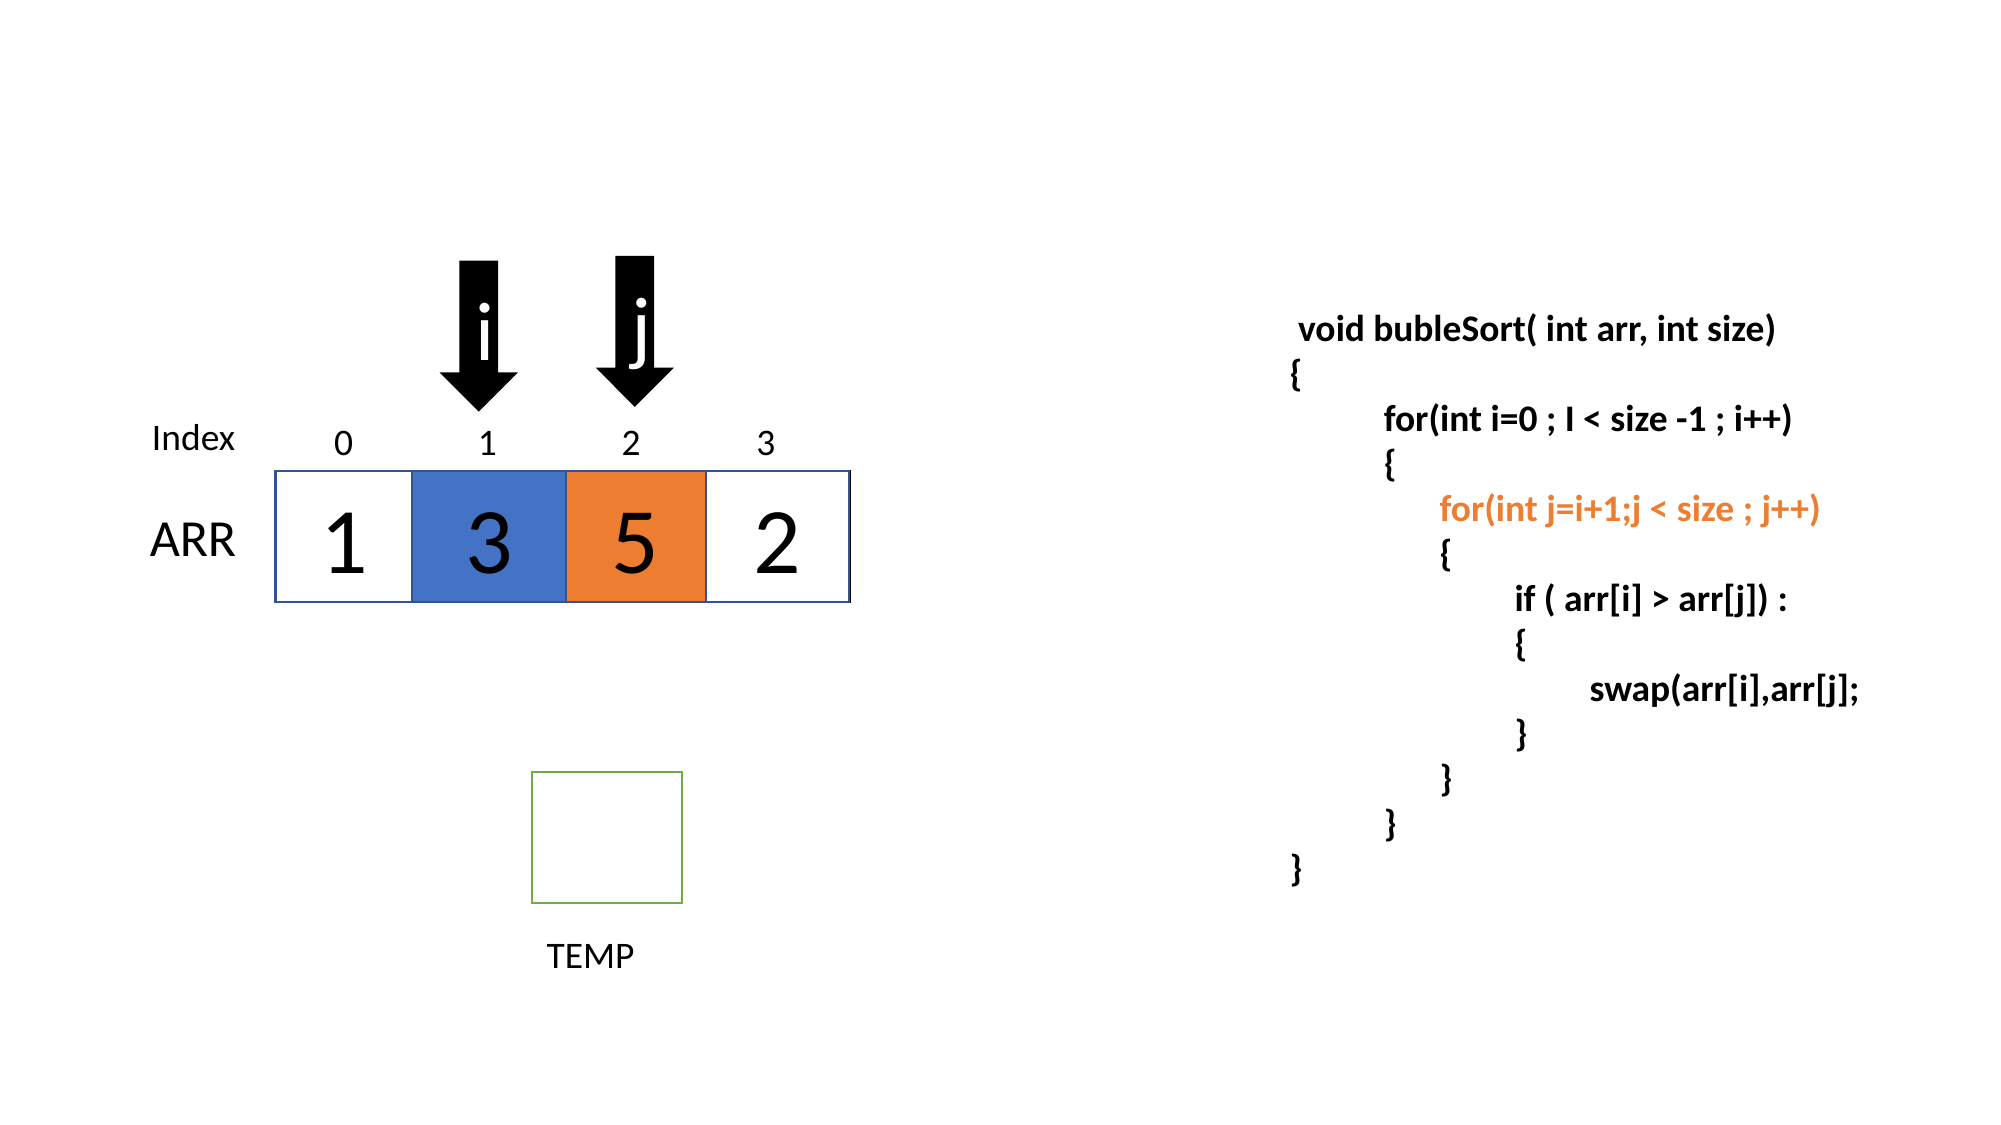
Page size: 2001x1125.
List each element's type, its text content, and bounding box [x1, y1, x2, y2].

text_box 2 [606, 410, 666, 470]
text_box 3 [411, 470, 567, 603]
text_box Index [137, 405, 256, 466]
text_box 0 [319, 410, 379, 470]
text_box [531, 771, 683, 904]
text_box 1 [463, 410, 523, 470]
text_box i [439, 260, 518, 412]
text_box 3 [741, 410, 801, 470]
text_box 2 [705, 470, 850, 603]
text_box ARR [134, 496, 292, 575]
text_box j [595, 255, 675, 407]
text_box 5 [567, 470, 705, 603]
text_box TEMP [531, 923, 683, 984]
text_box 1 [275, 470, 411, 603]
text_box void bubleSort( int arr, int size) { for(int i=0 ; I < size -1 ; i++) { for(int j=i+1;j < size ; j++) { if ( arr[i] > arr[j]) : { swap(arr[i],arr[j]; } } } } [1274, 296, 1957, 897]
